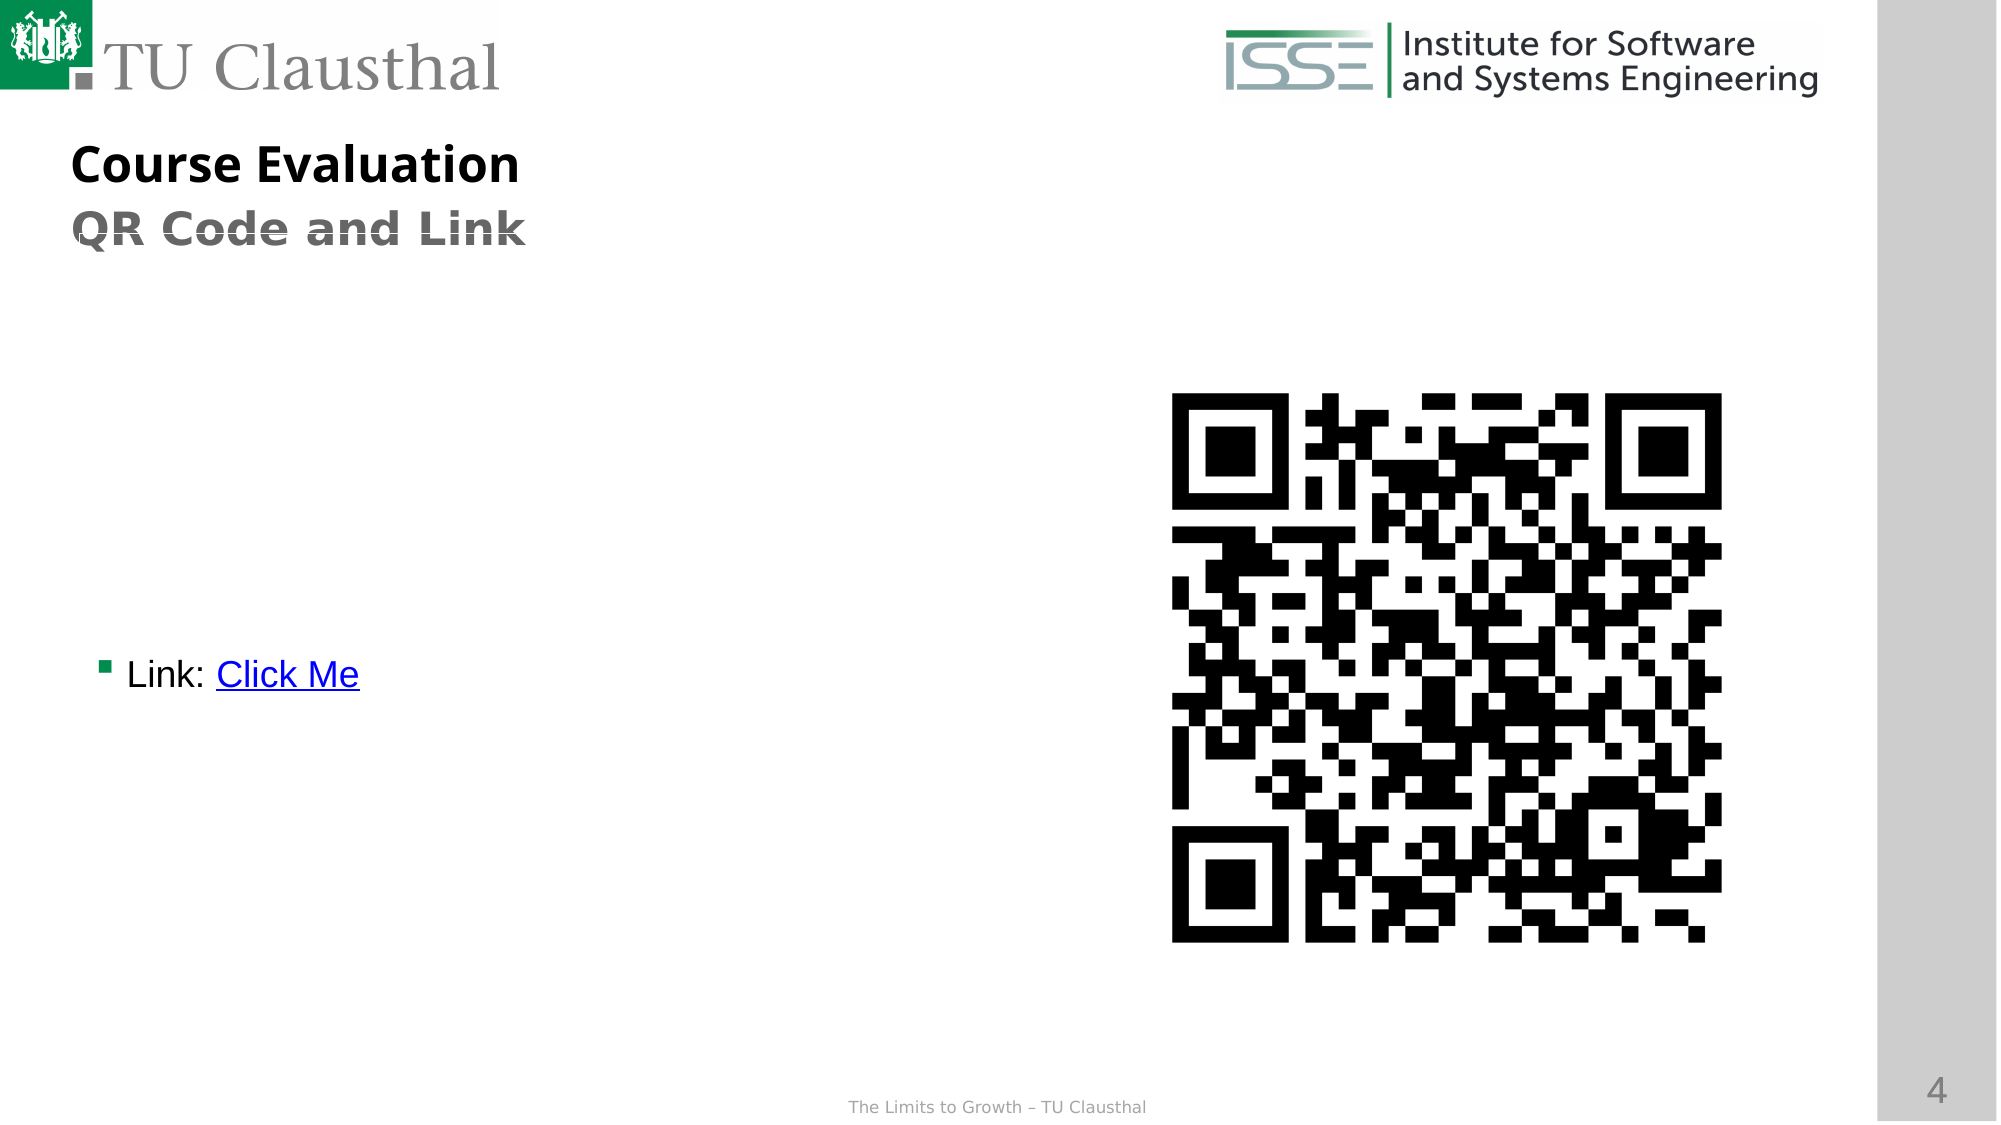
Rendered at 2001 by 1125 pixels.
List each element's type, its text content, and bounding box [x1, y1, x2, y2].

picture [1138, 359, 1755, 976]
text_box QR Code and Link [70, 188, 1767, 267]
text_box Link: Click Me [79, 233, 998, 1059]
picture [0, 0, 499, 90]
picture [1218, 22, 1823, 104]
text_box Course Evaluation [54, 125, 1816, 205]
